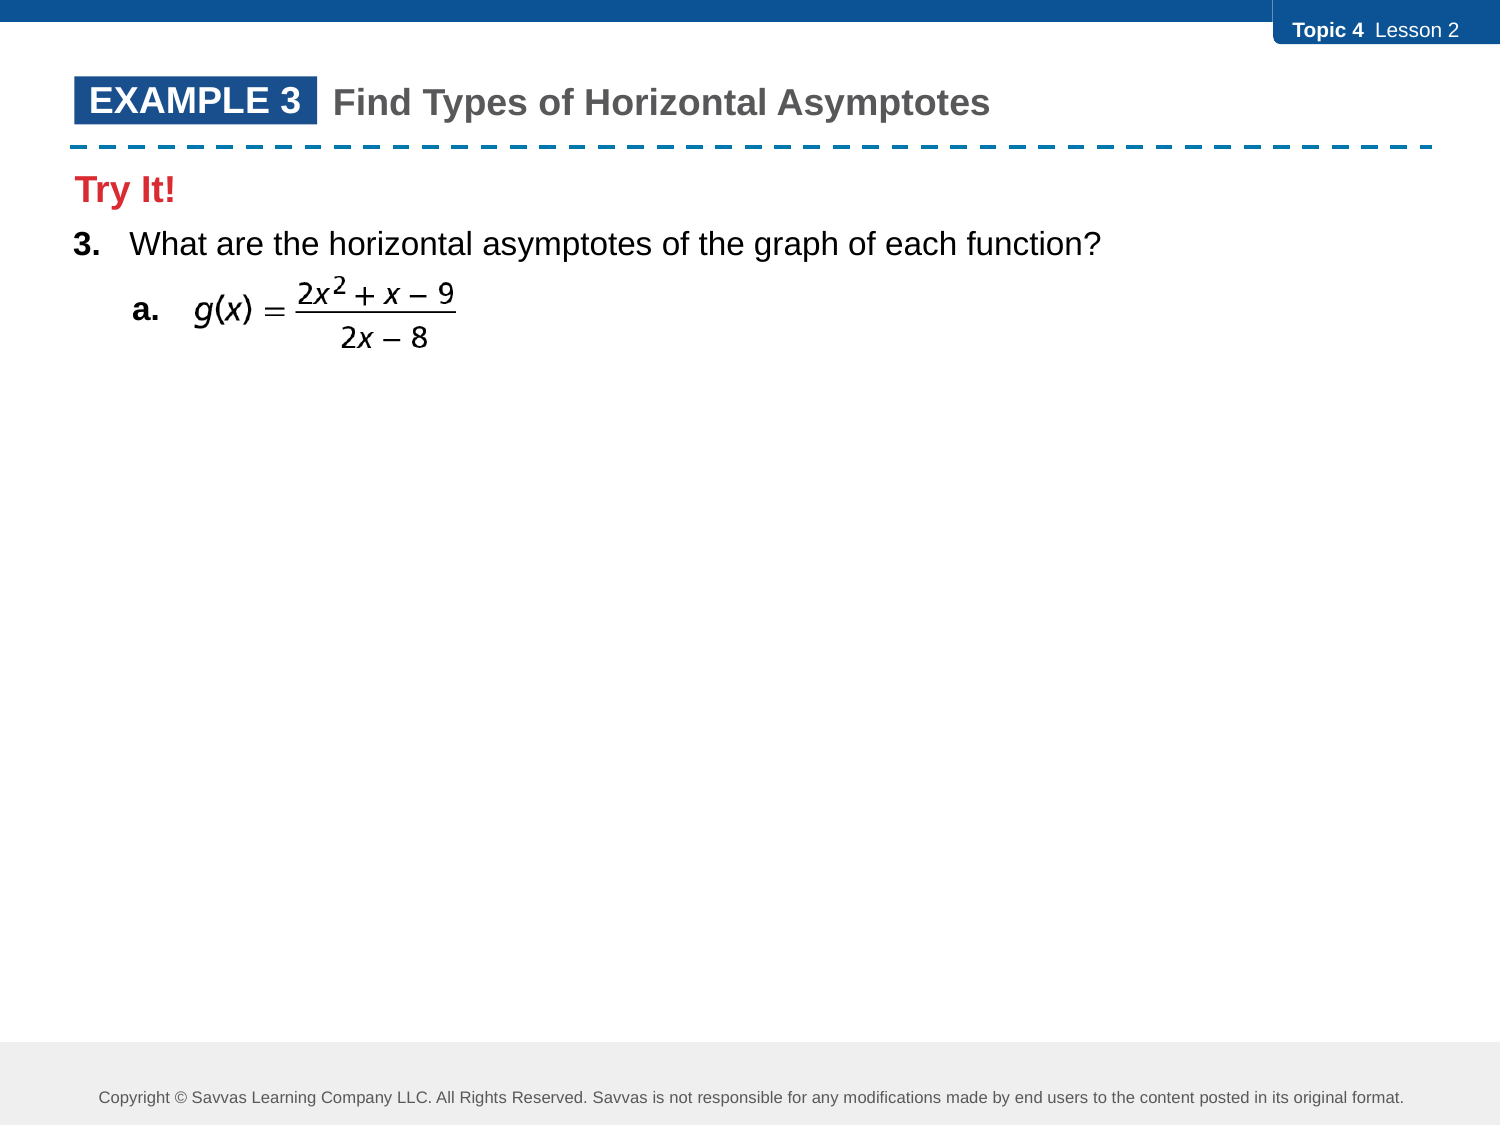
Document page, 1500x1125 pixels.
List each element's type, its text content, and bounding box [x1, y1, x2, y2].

picture [181, 268, 468, 368]
text_box Example 3 [72, 74, 319, 126]
text_box Find Types of Horizontal Asymptotes Try It! ​What are the horizontal asymptotes of the graph of each function? ​ [58, 70, 1427, 335]
